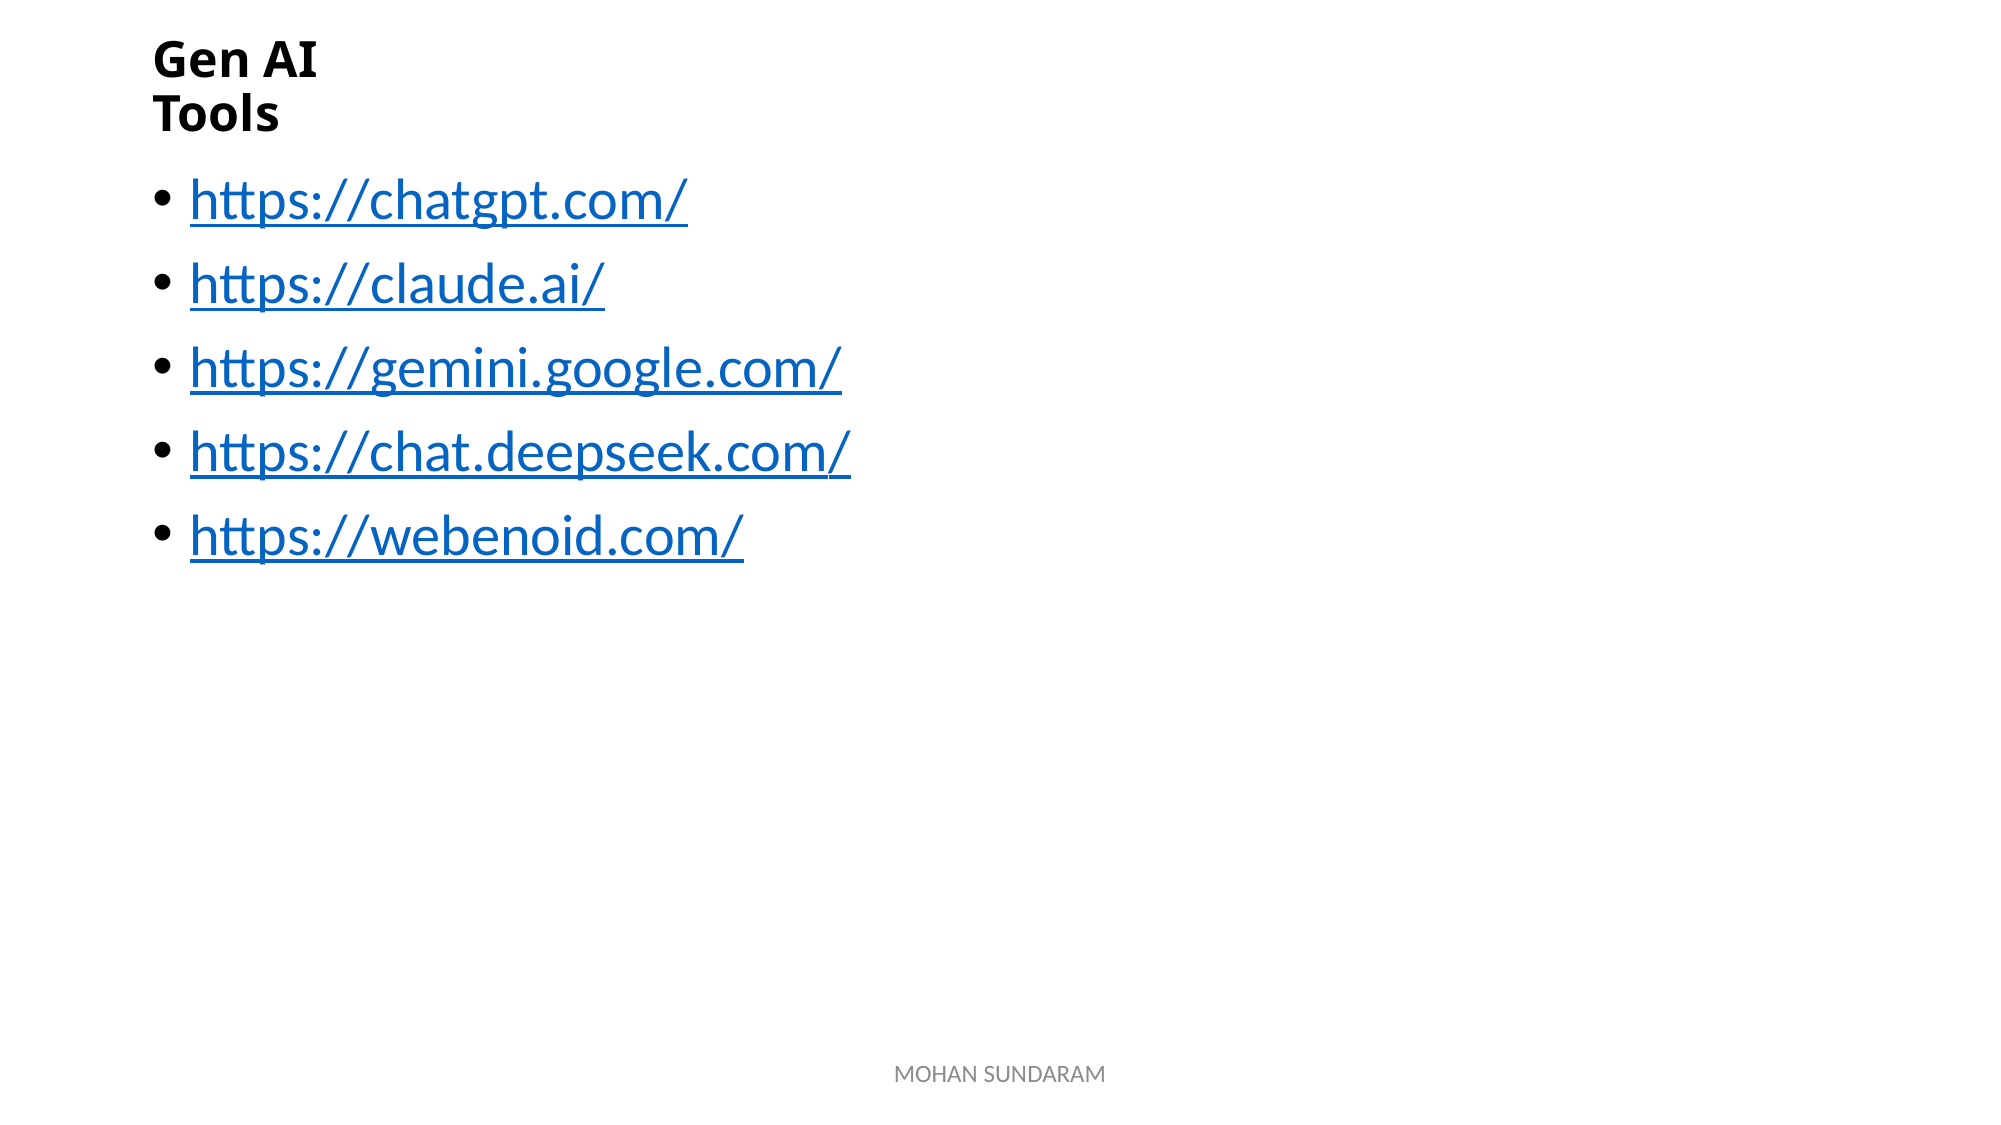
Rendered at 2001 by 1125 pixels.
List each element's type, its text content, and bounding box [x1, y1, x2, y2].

footer MOHAN SUNDARAM [662, 1042, 1338, 1103]
title Gen AI Tools [137, 59, 419, 117]
list https://chatgpt.com/ https://claude.ai/ https://gemini.google.com/ https://chat.deepseek.com/ https://webenoid.com/ [137, 162, 1863, 876]
